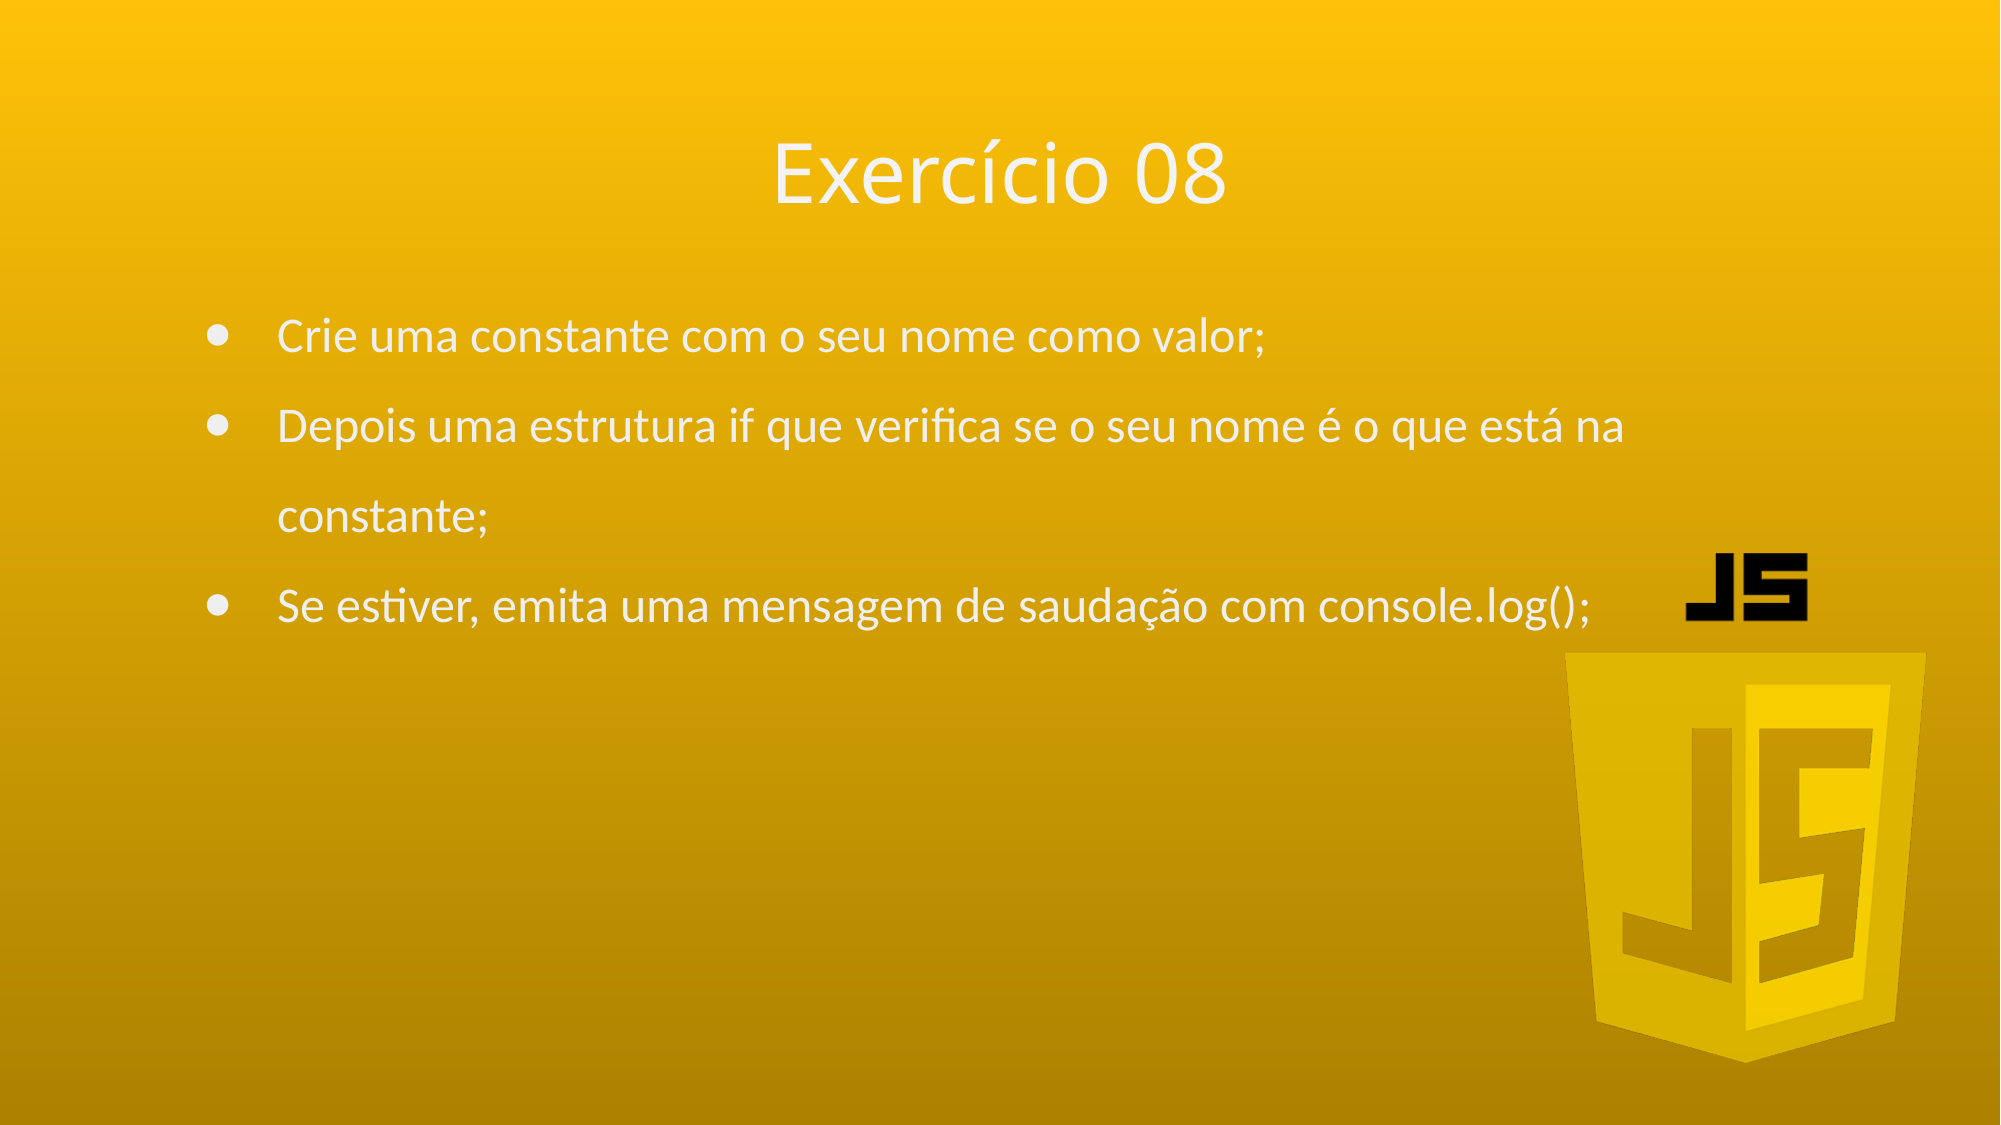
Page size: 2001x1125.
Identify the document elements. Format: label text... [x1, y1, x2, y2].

list Crie uma constante com o seu nome como valor; Depois uma estrutura if que verifica se o seu nome é o que está na constante; Se estiver, emita uma mensagem de saudação com console.log(); [157, 252, 1685, 1000]
picture [1490, 553, 2000, 1063]
title Exercício 08 [157, 111, 1843, 237]
